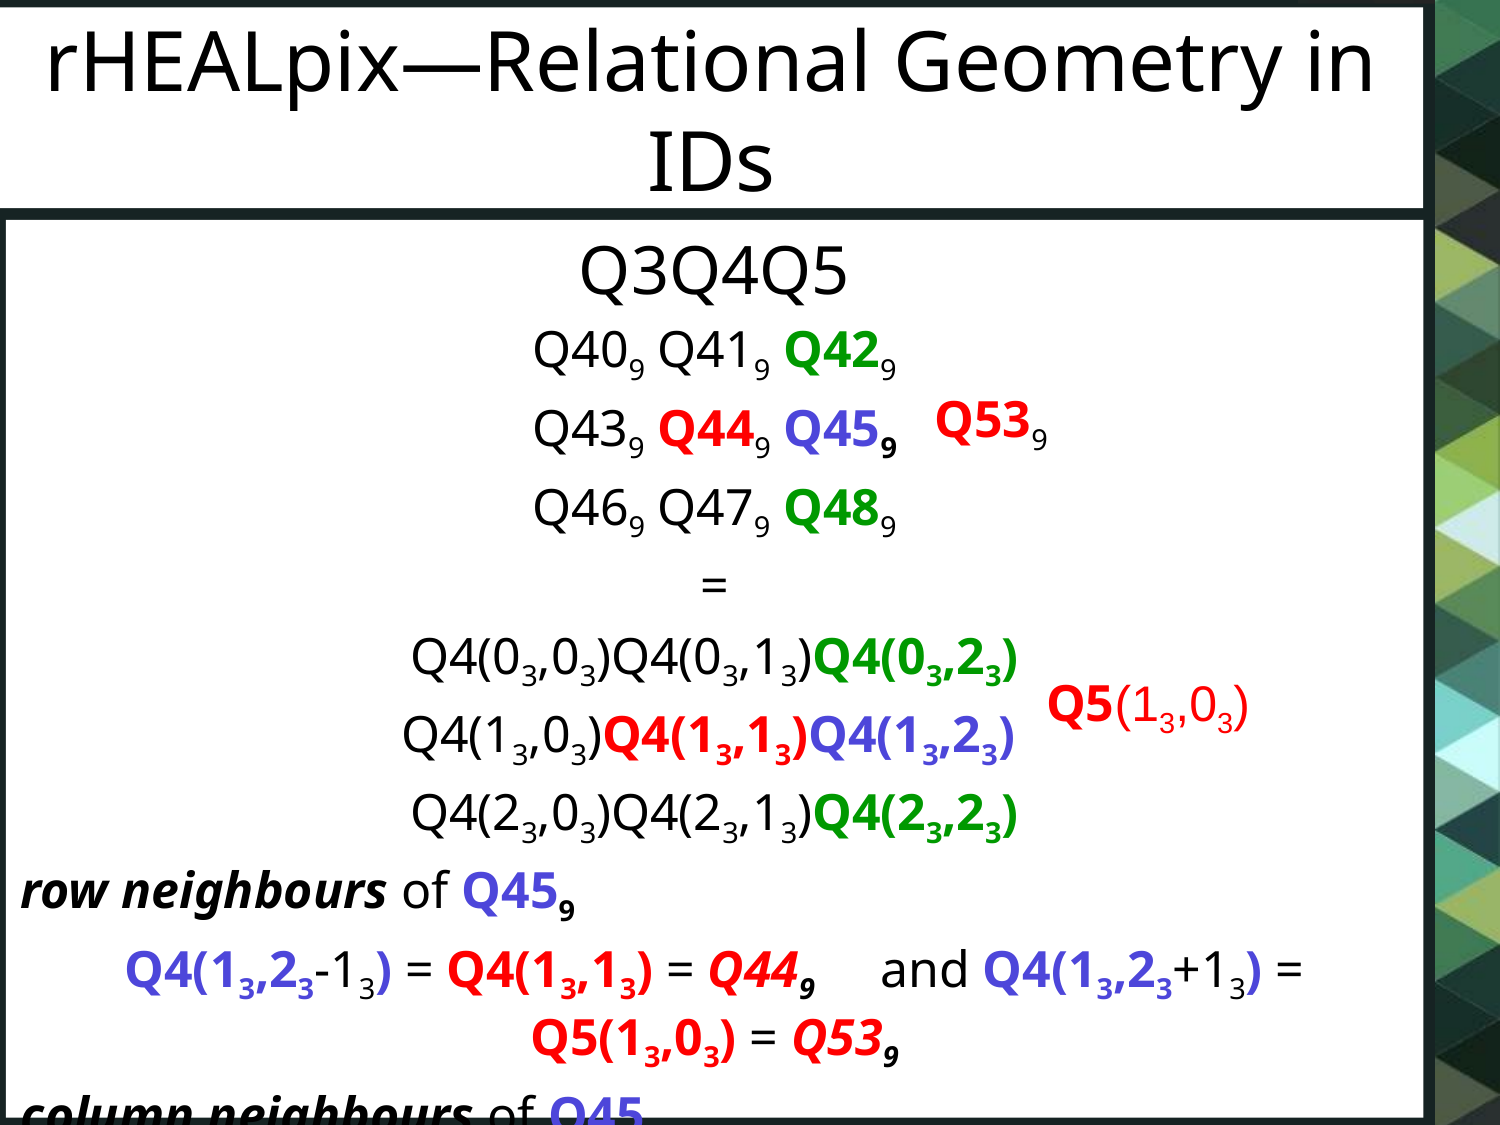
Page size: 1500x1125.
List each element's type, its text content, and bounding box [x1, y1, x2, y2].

text_box Q5(13,03) [1031, 663, 1279, 747]
title rHEALpix—Relational Geometry in IDs [0, 7, 1424, 209]
picture [1298, 0, 1500, 1125]
text_box Q539 [919, 380, 1063, 464]
subtitle Q3Q4Q5 Q409 Q419 Q429 Q439 Q449 Q459 Q469 Q479 Q489 = Q4(03,03)Q4(03,13)Q4(03,23) Q4(13,03)Q4(13,13)Q4(13,23) Q4(23,03)Q4(23,13)Q4(23,23) row neighbours of Q459 Q4(13,23-13) = Q4(13,13) = Q449 and Q4(13,23+13) = Q5(13,03) = Q539 column neighbours of Q459 Q4(13-13,23) = Q4(03,23) = Q429 and Q4(13+13,23) = Q4(23,23) = Q489 [5, 219, 1424, 1118]
